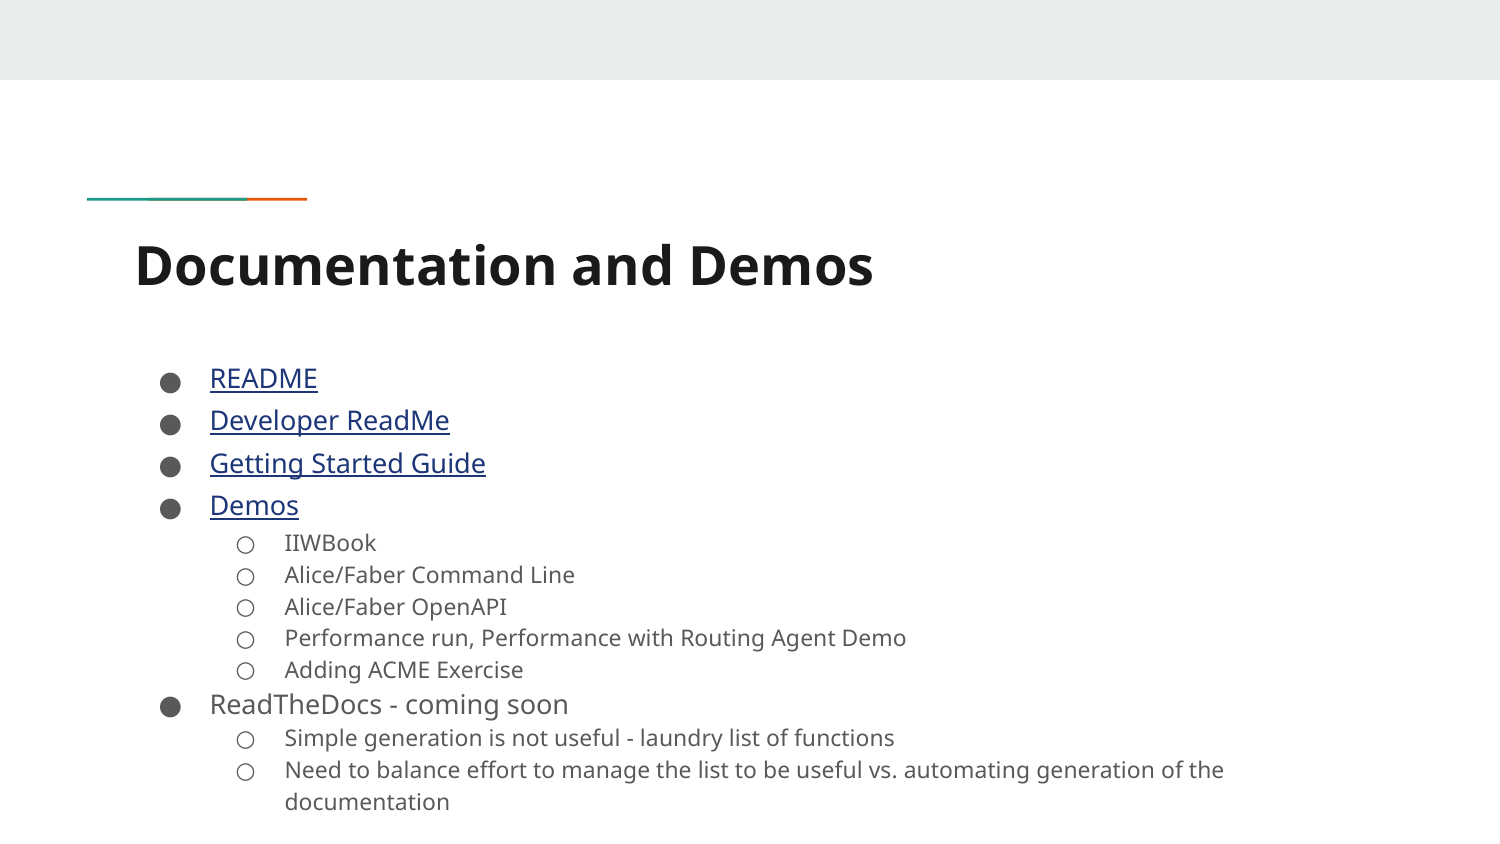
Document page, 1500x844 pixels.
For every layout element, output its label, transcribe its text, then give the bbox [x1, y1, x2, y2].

title Documentation and Demos [119, 216, 1381, 305]
list README Developer ReadMe Getting Started Guide Demos IIWBook Alice/Faber Command Line Alice/Faber OpenAPI Performance run, Performance with Routing Agent Demo Adding ACME Exercise ReadTheDocs - coming soon Simple generation is not useful - laundry list of functions Need to balance effort to manage the list to be useful vs. automating generation of the documentation [119, 341, 1381, 712]
